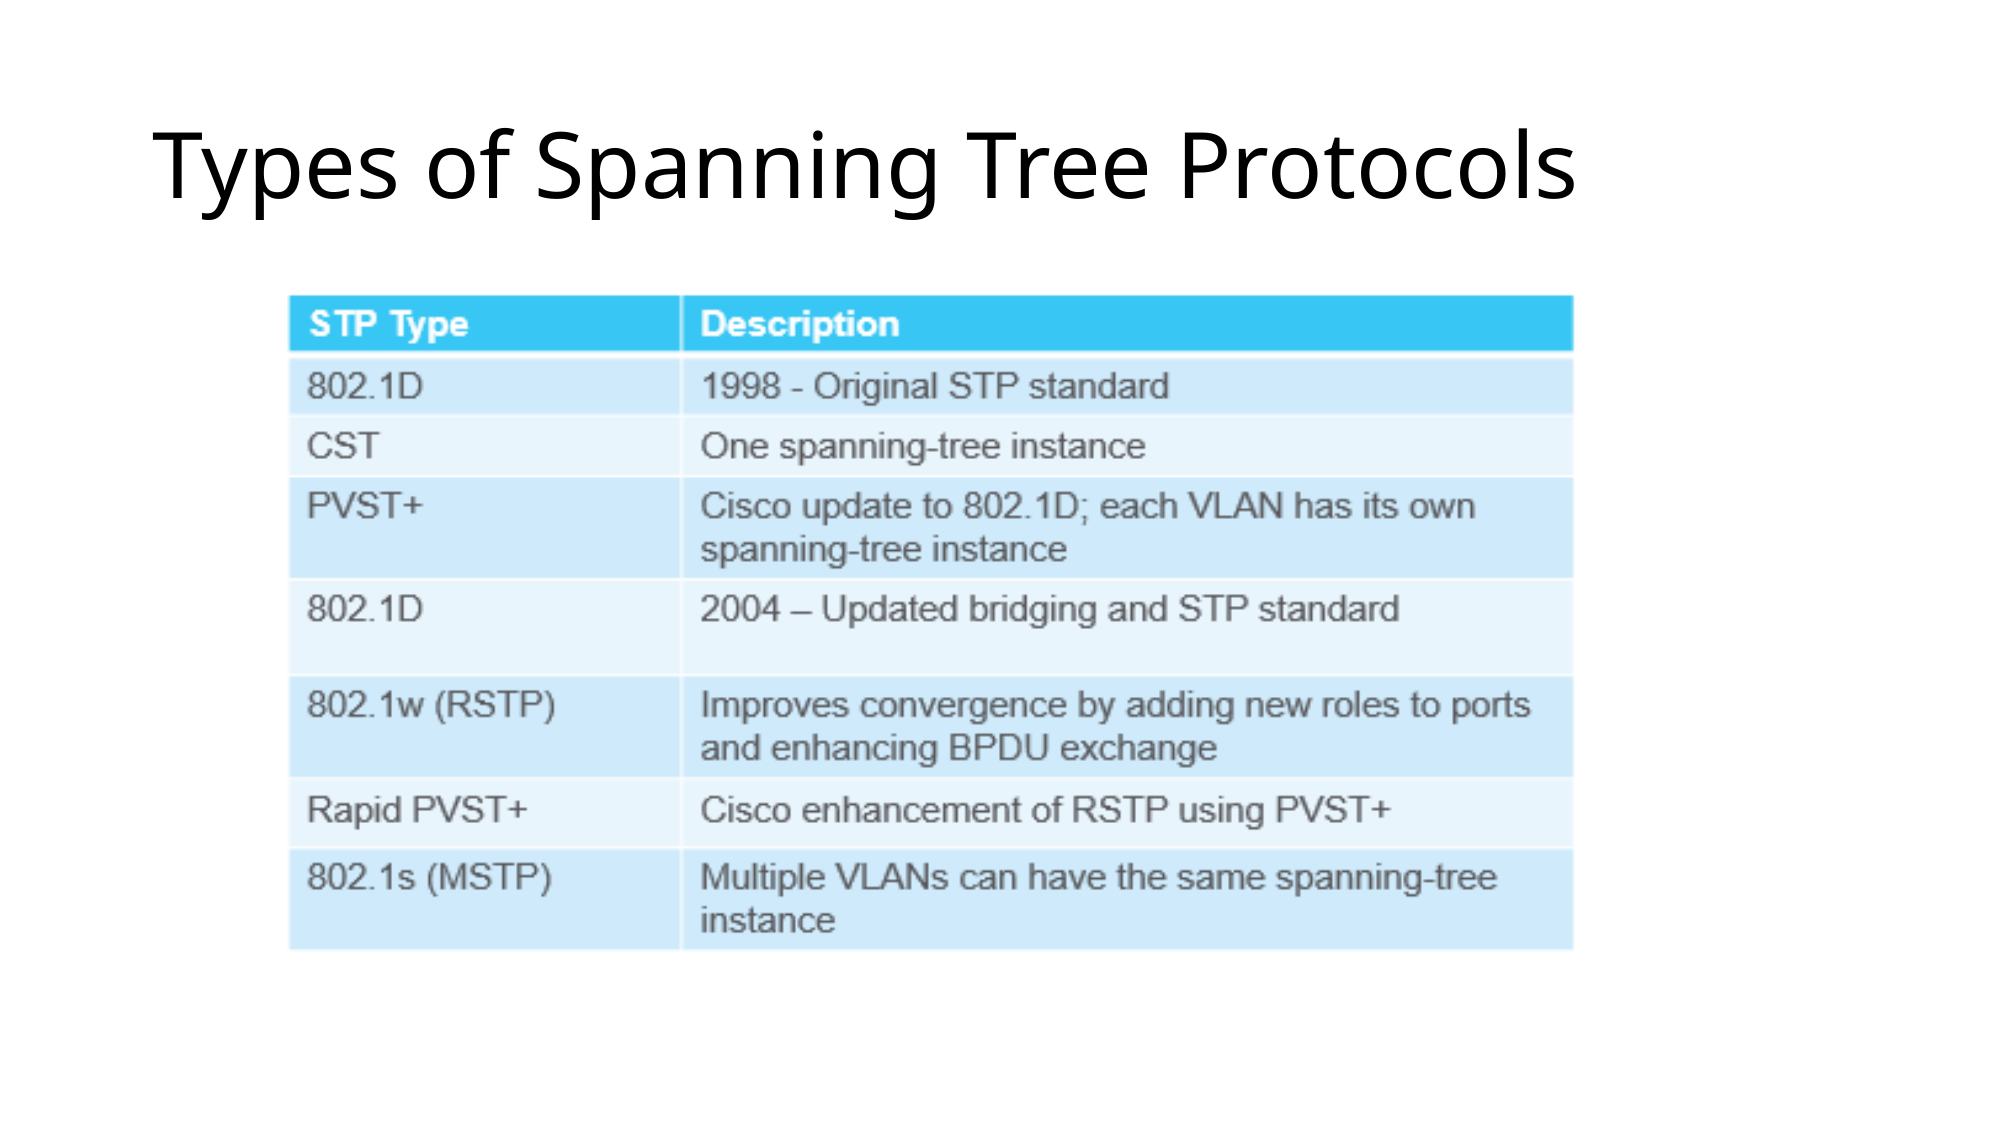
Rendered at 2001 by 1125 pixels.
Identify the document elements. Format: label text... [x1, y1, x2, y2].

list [259, 277, 1604, 993]
title Types of Spanning Tree Protocols [137, 59, 1863, 278]
